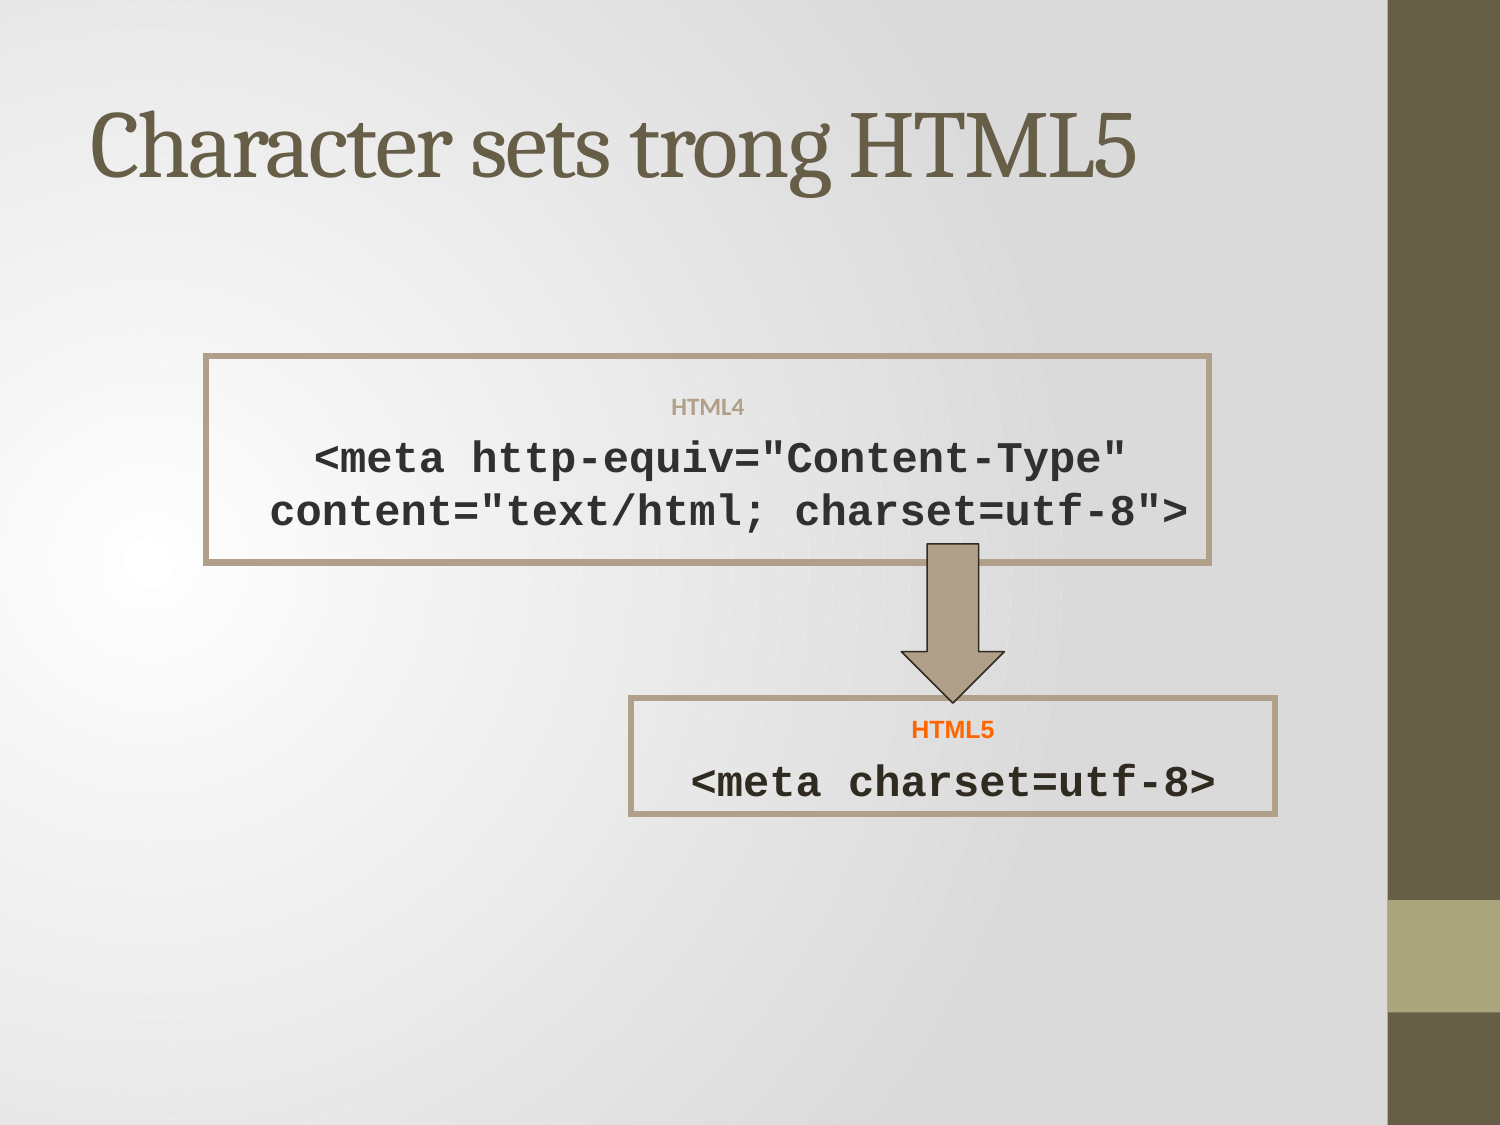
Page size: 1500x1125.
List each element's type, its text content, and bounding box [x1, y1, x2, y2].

text_box [901, 543, 1005, 704]
text_box HTML4 <meta http-equiv="Content-Type" content="text/html; charset=utf-8"> [206, 356, 1210, 563]
title Character sets trong HTML5 [75, 45, 1325, 233]
text_box HTML5 <meta charset=utf-8> [631, 698, 1275, 815]
